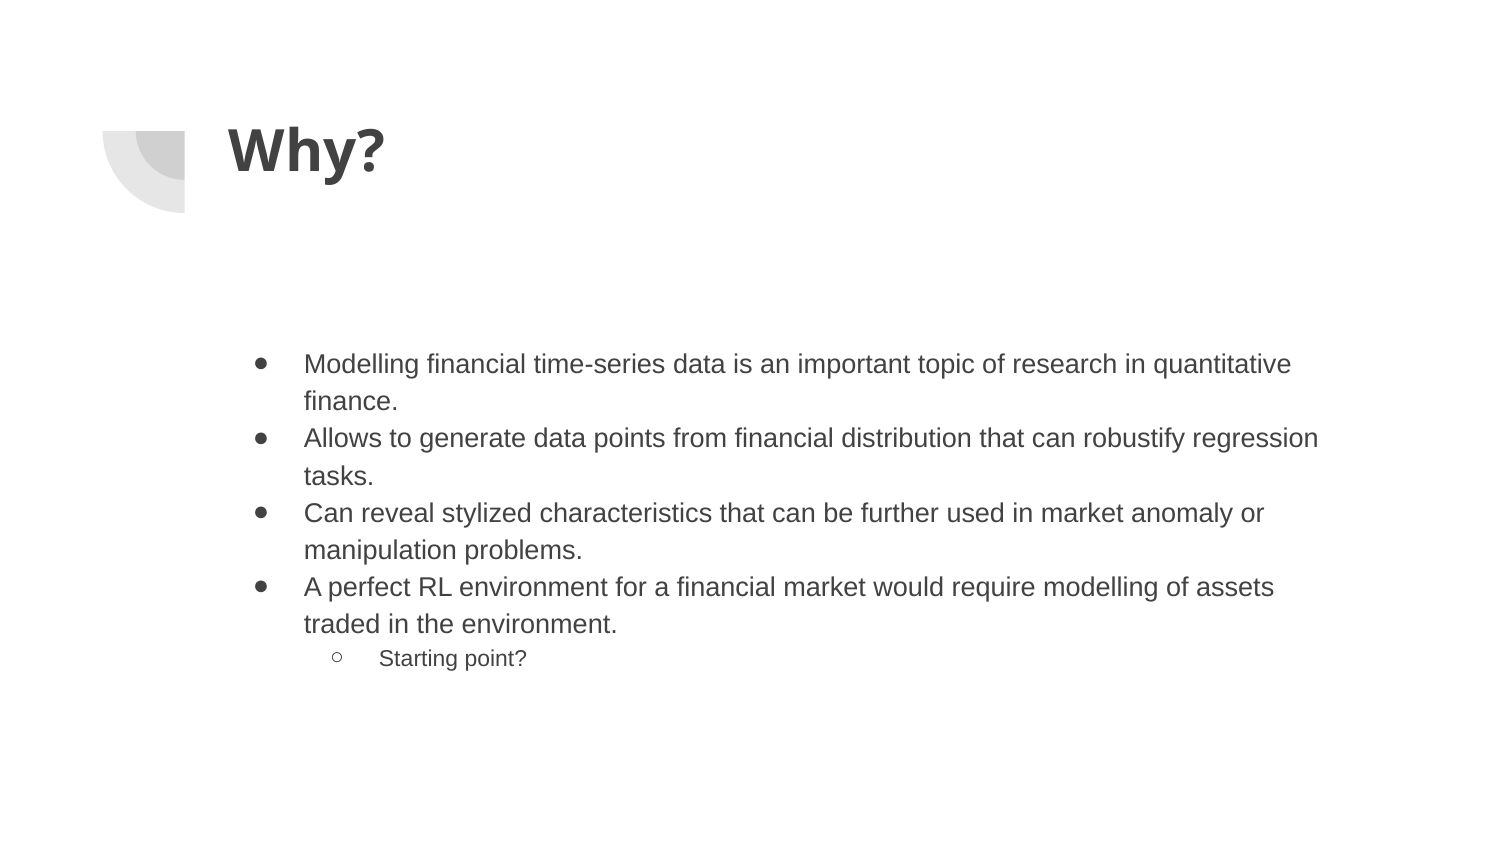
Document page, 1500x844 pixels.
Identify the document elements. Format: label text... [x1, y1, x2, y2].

title Why? [213, 98, 1368, 263]
list Modelling financial time-series data is an important topic of research in quantitative finance. Allows to generate data points from financial distribution that can robustify regression tasks. Can reveal stylized characteristics that can be further used in market anomaly or manipulation problems. A perfect RL environment for a financial market would require modelling of assets traded in the environment. Starting point? [213, 326, 1368, 744]
